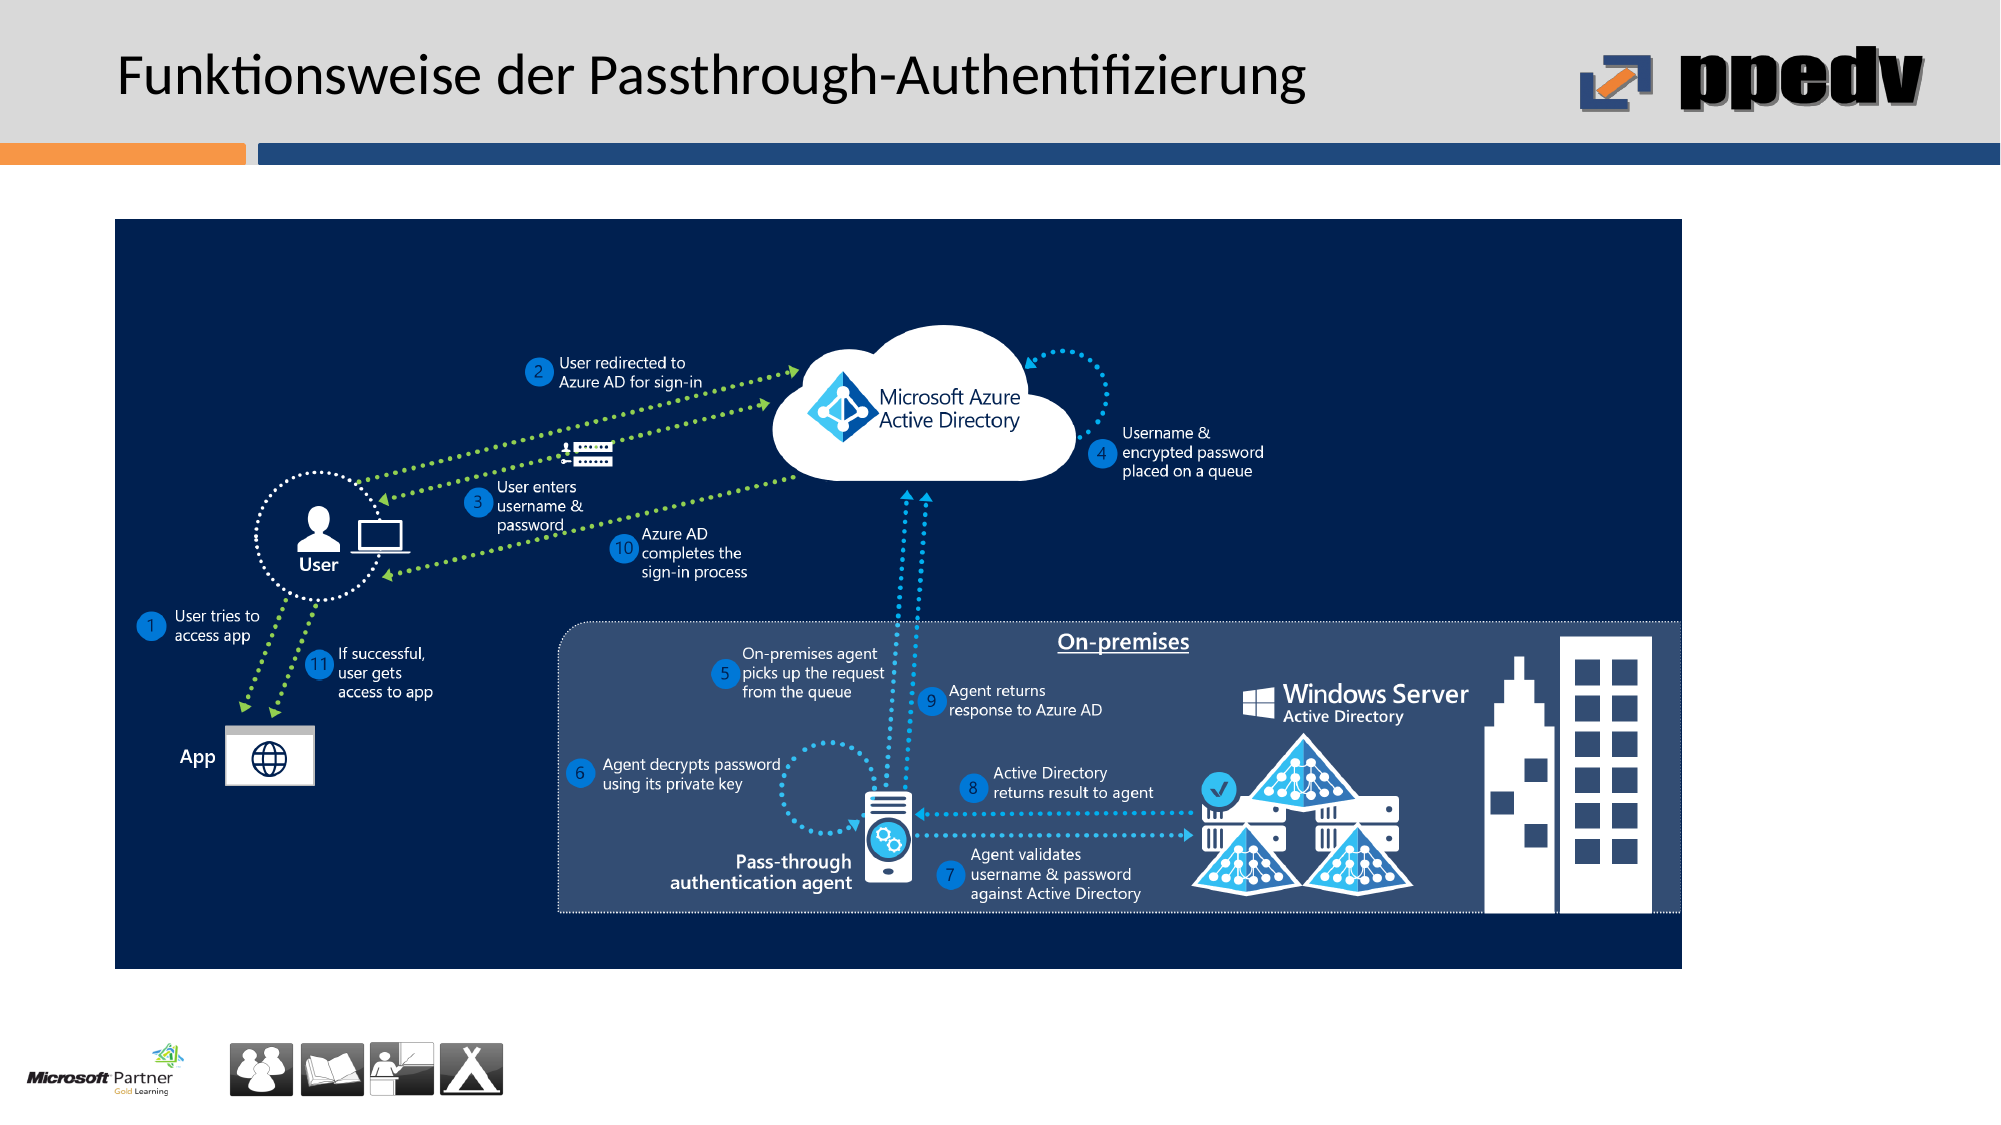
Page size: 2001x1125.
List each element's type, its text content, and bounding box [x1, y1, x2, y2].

picture [7, 1023, 528, 1118]
picture [1566, 40, 1953, 123]
title Funktionsweise der Passthrough-Authentifizierung [102, 5, 1520, 138]
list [114, 219, 1682, 969]
